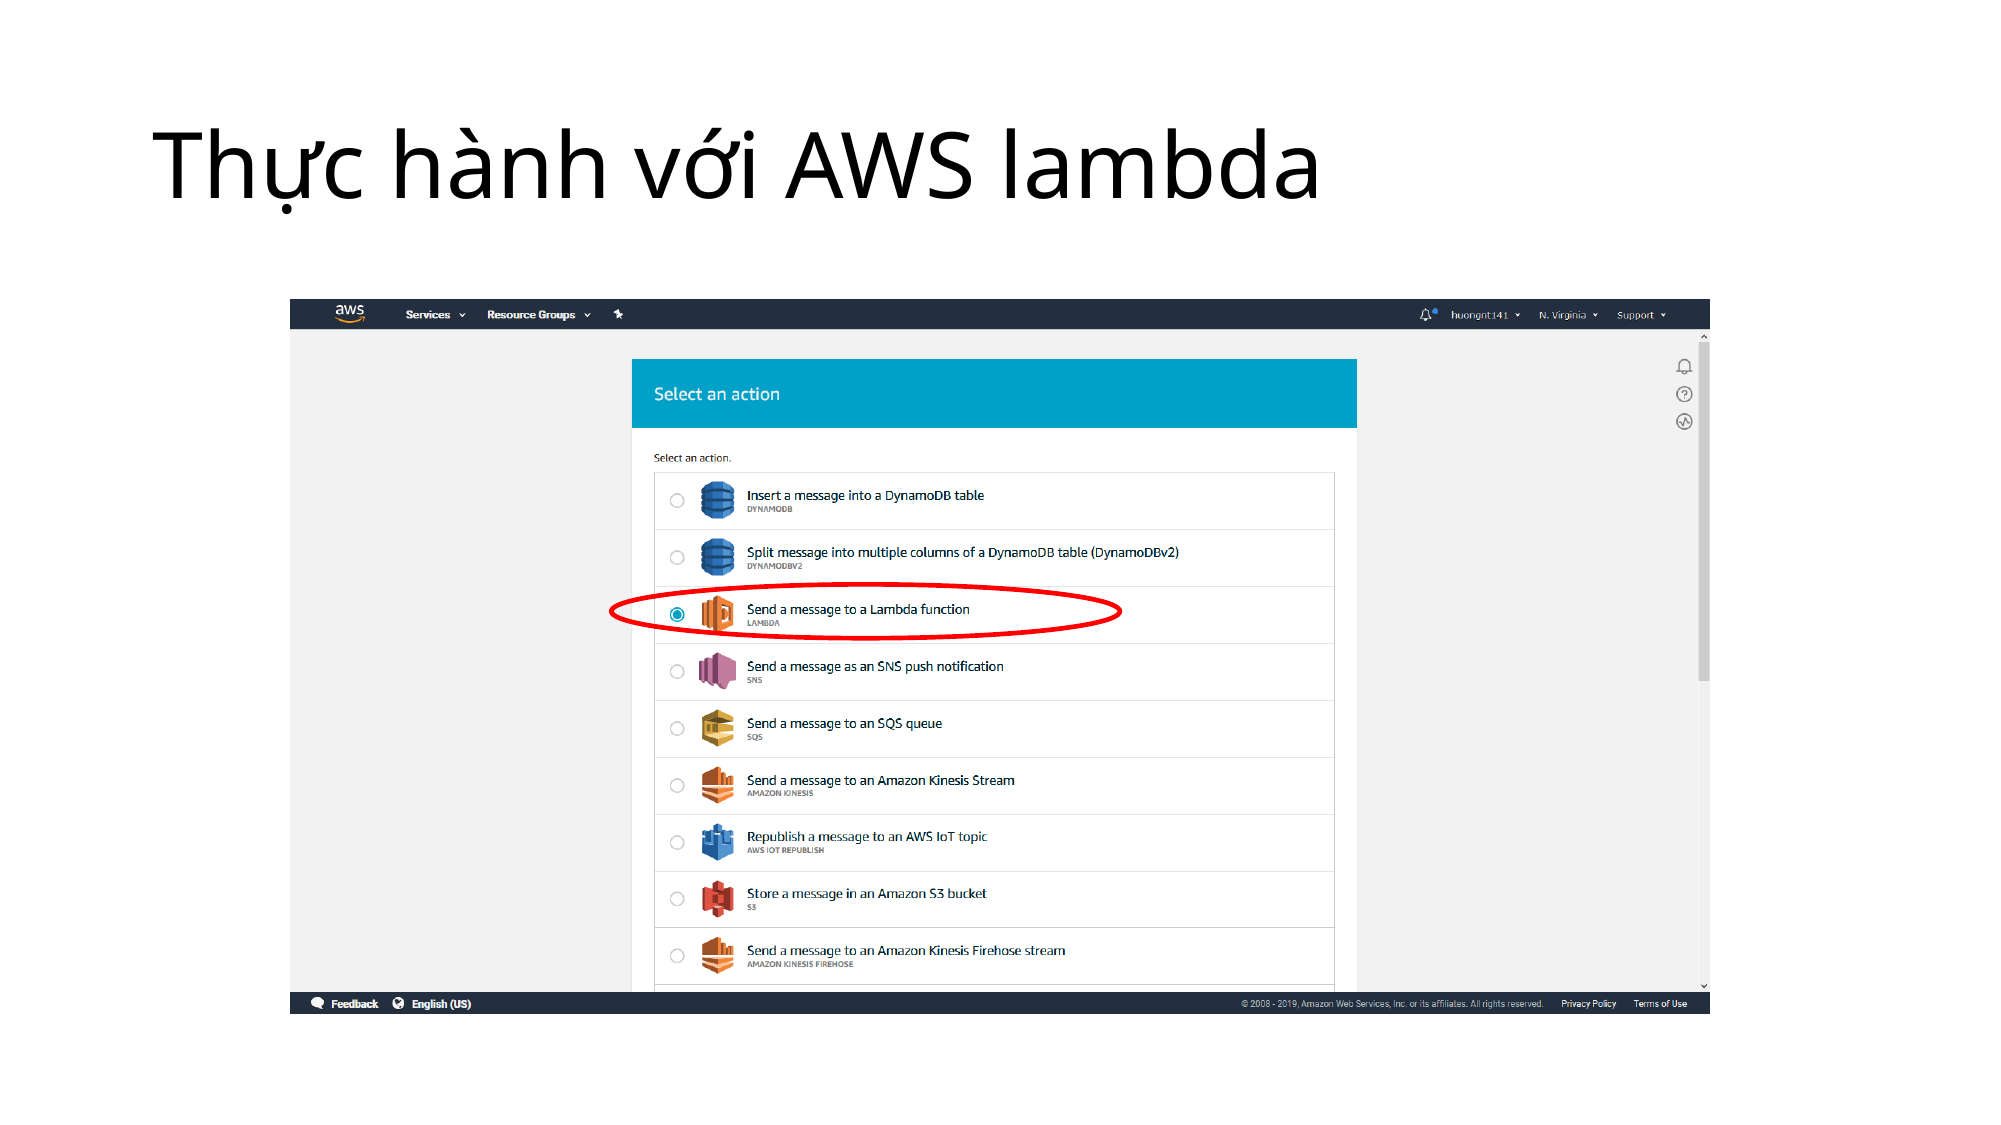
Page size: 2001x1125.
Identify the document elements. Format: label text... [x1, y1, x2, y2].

title Thực hành với AWS lambda [137, 59, 1863, 278]
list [290, 299, 1710, 1014]
